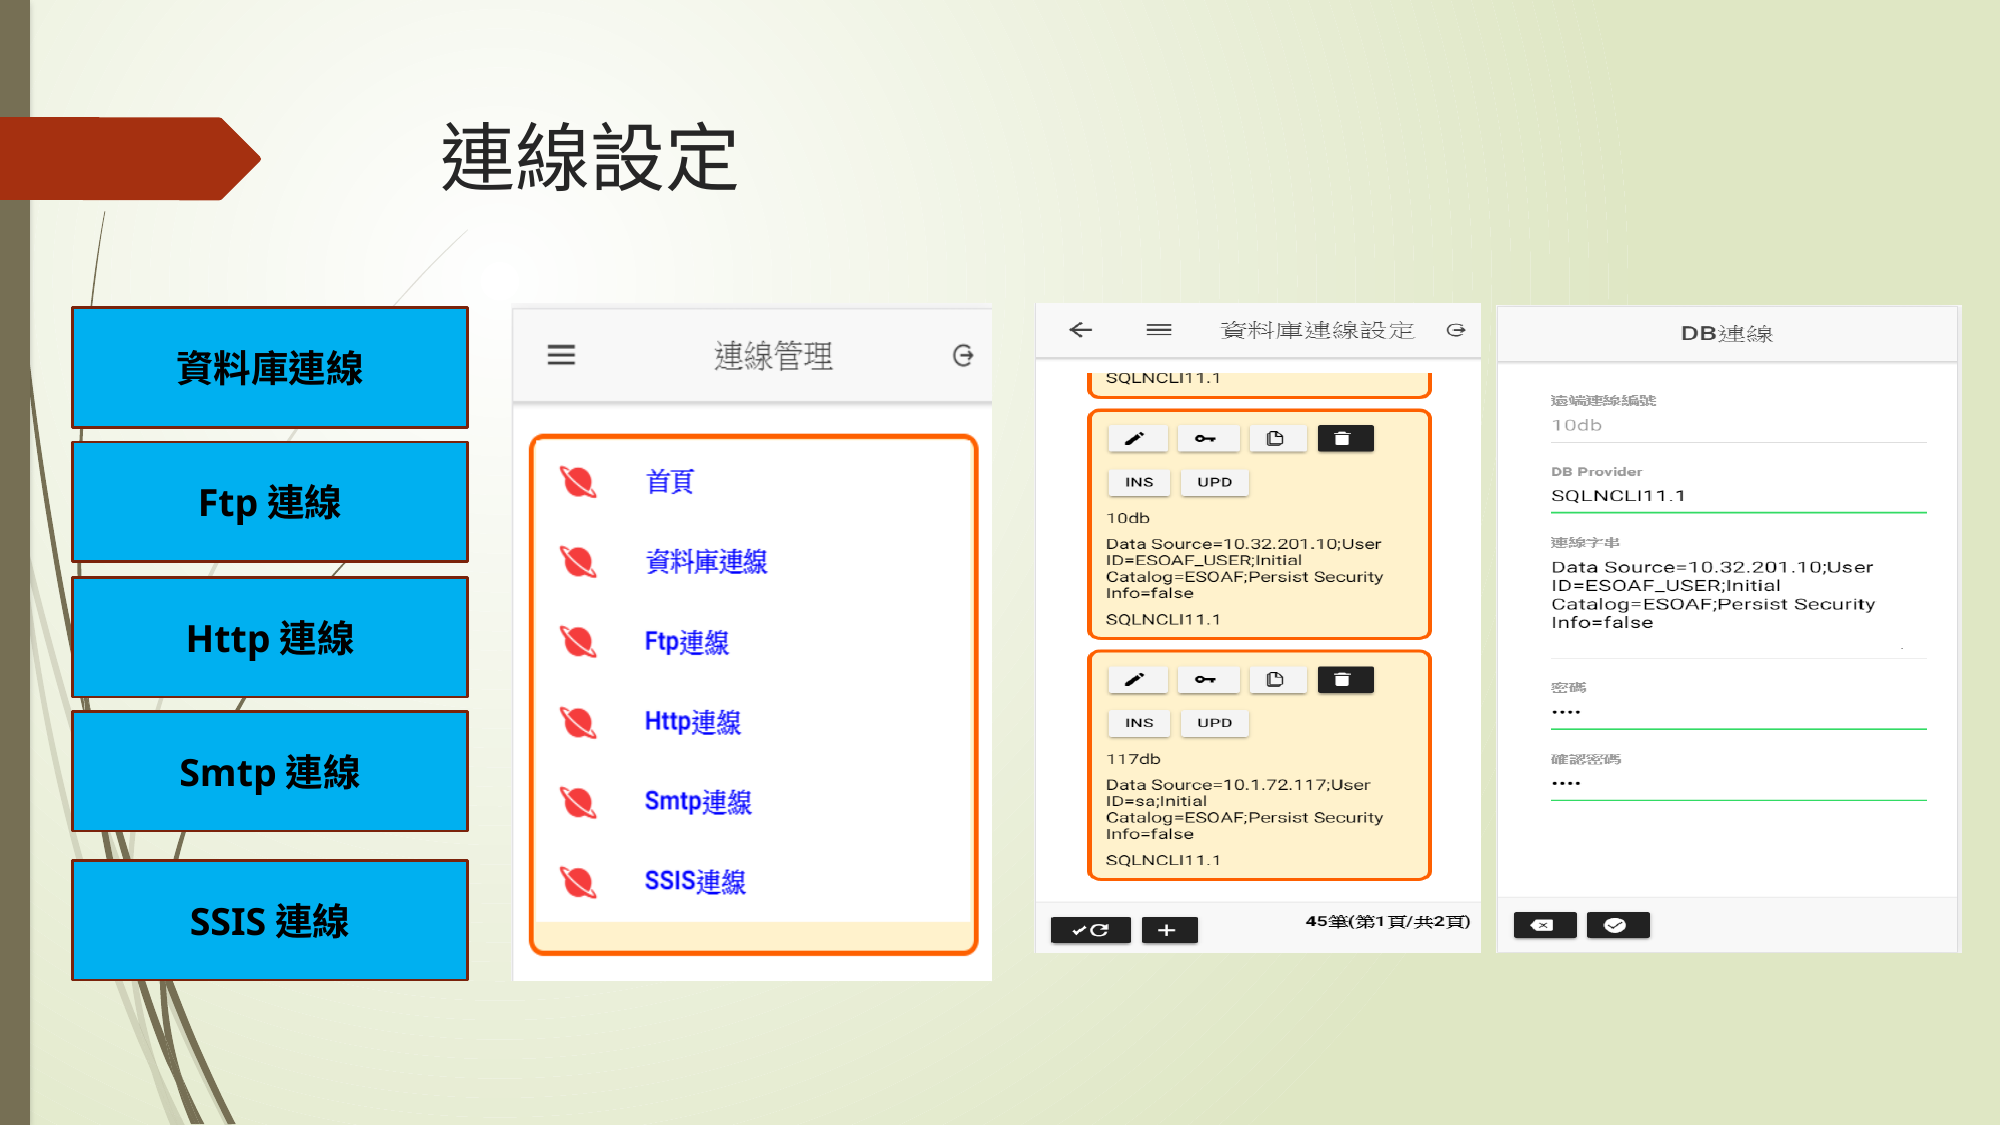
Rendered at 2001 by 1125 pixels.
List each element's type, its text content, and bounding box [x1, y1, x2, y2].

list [510, 303, 992, 981]
text_box Smtp連線 [71, 710, 469, 832]
picture [1495, 305, 1962, 953]
text_box 資料庫連線 [71, 306, 469, 429]
title 連線設定 [425, 102, 1888, 313]
text_box Http連線 [71, 576, 469, 698]
picture [1034, 303, 1481, 953]
text_box Ftp連線 [71, 441, 469, 563]
text_box SSIS連線 [71, 859, 469, 981]
